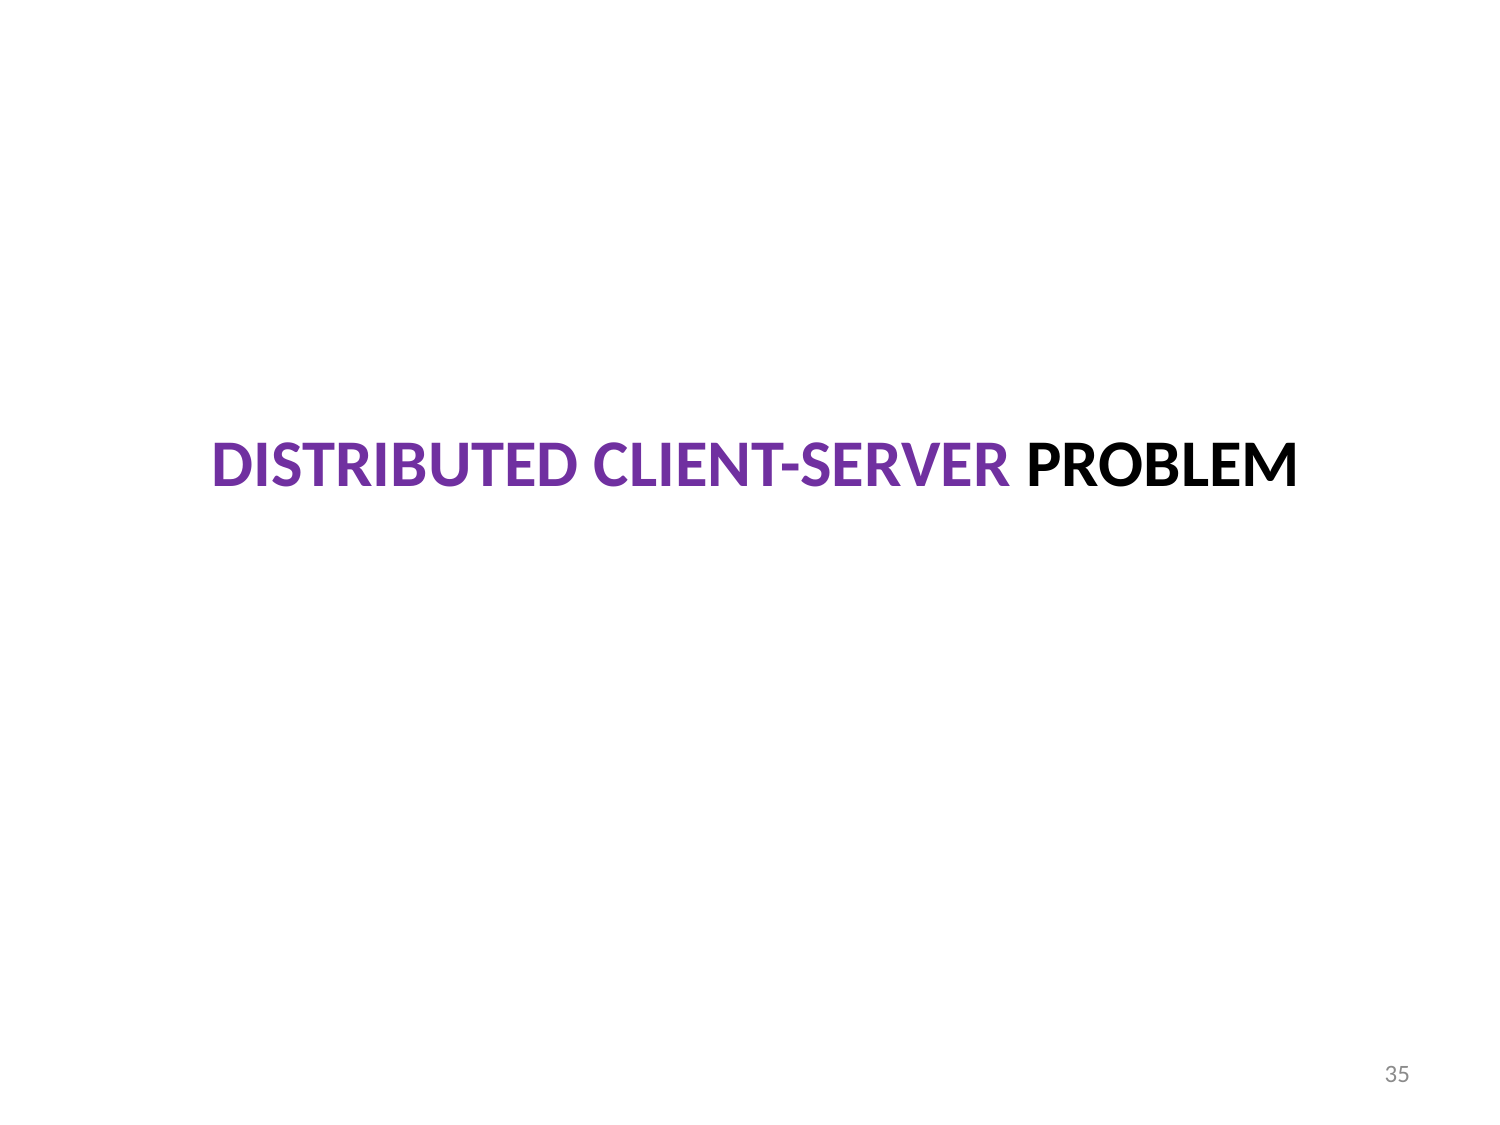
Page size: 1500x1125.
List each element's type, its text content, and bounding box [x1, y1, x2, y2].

slide_number 35 [1074, 1042, 1425, 1103]
title Distributed Client-serveR Problem [118, 412, 1394, 636]
